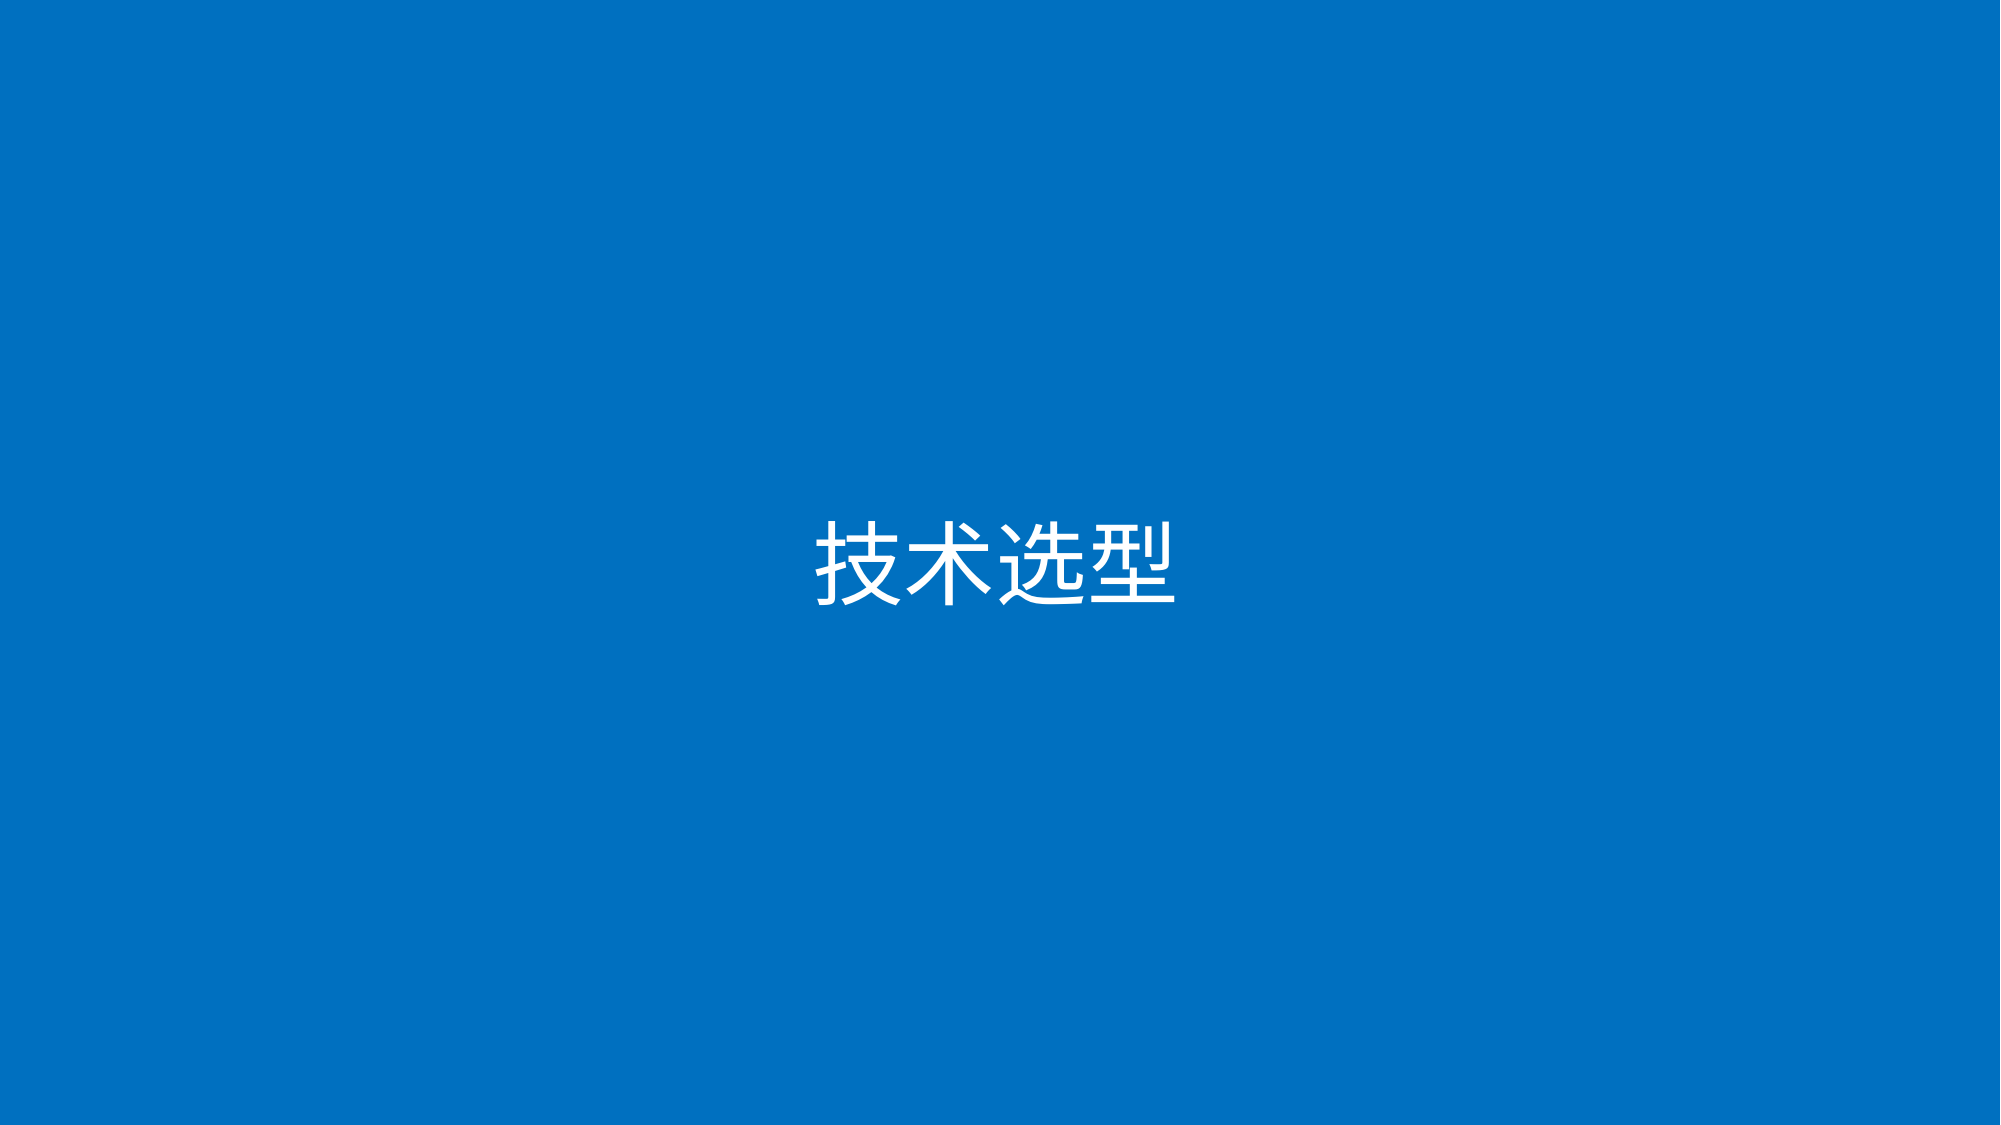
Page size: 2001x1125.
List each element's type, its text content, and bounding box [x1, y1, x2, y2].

title 技术选型 [133, 456, 1859, 681]
